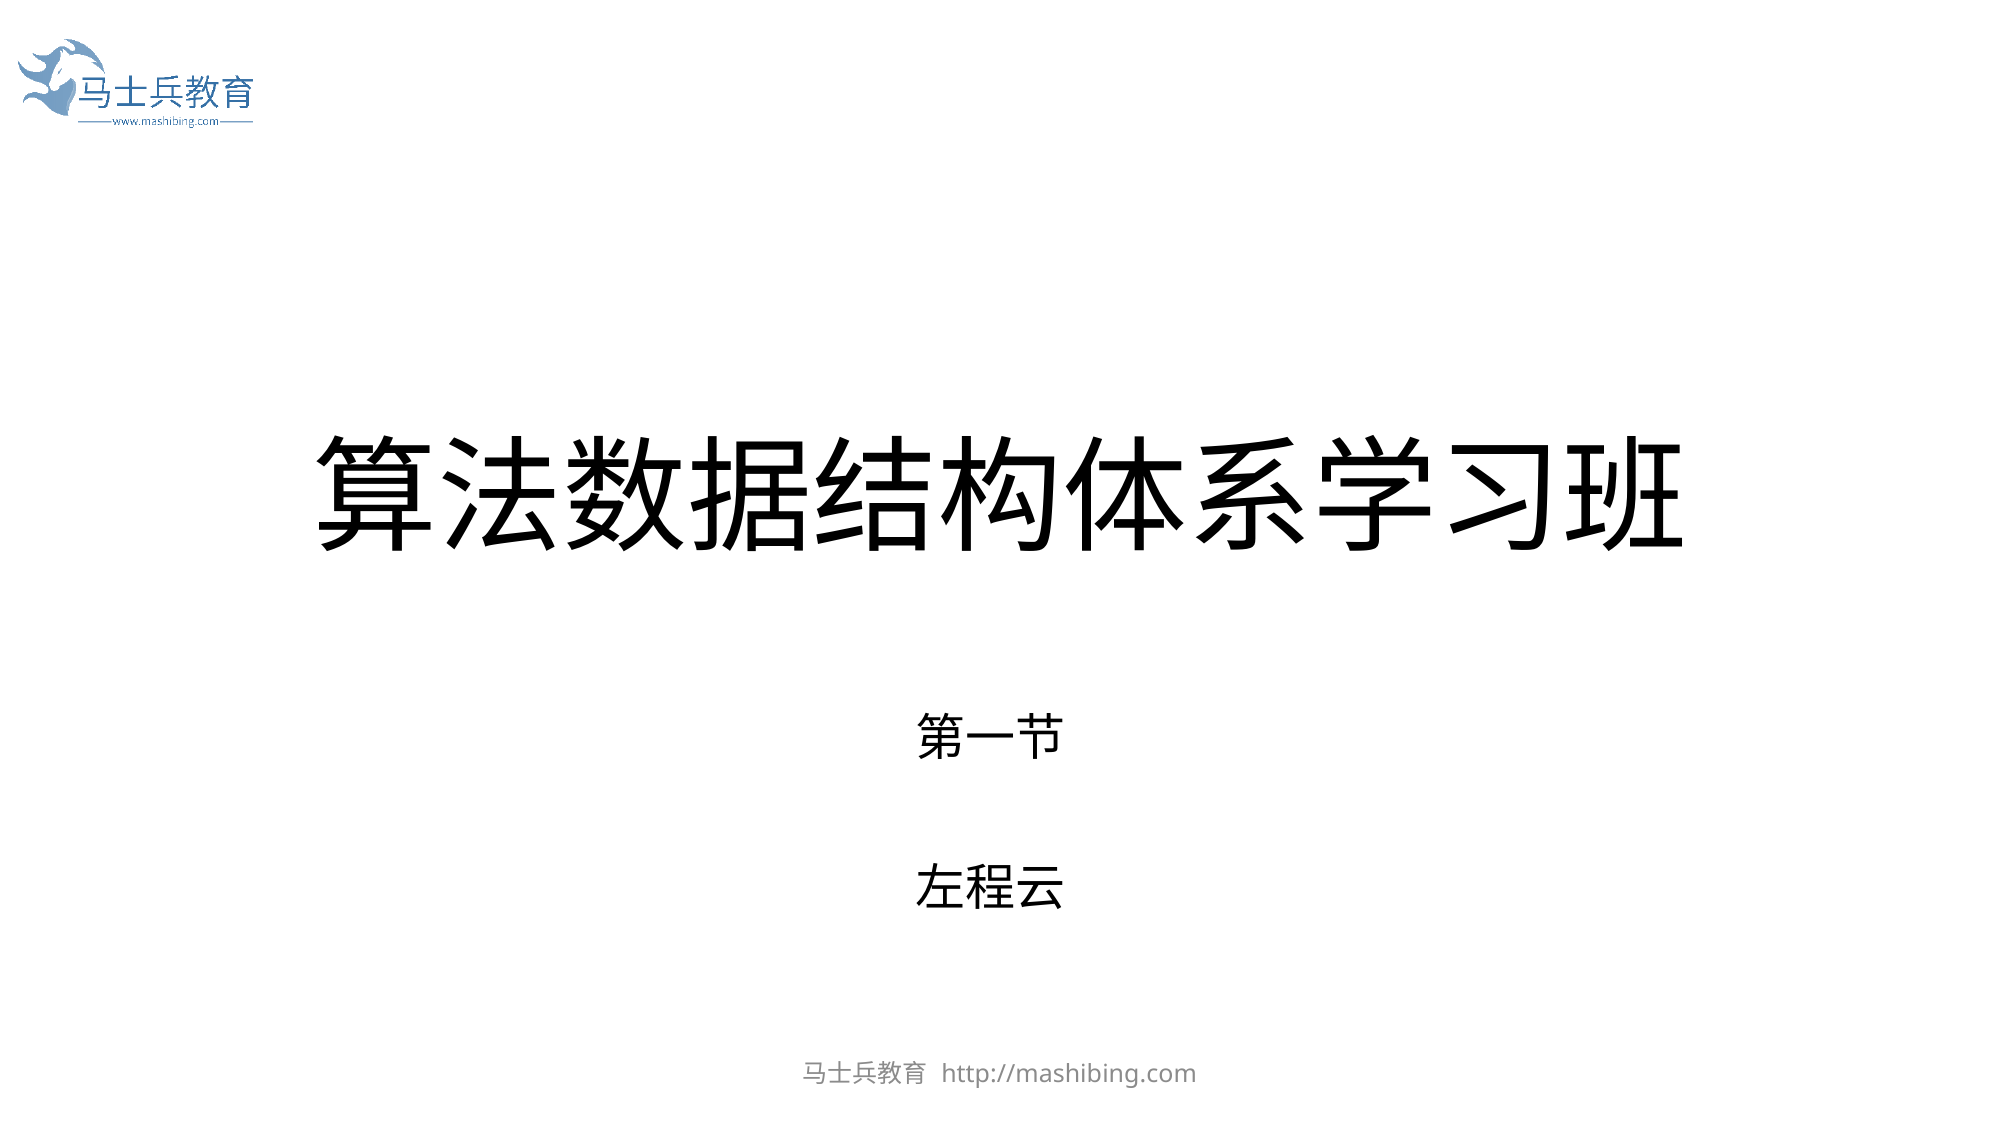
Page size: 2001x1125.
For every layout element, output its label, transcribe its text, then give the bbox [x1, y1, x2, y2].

footer 马士兵教育 http://mashibing.com [662, 1042, 1338, 1103]
subtitle 第一节 左程云 [240, 705, 1741, 977]
title 算法数据结构体系学习班 [249, 184, 1750, 576]
picture [7, 5, 276, 177]
